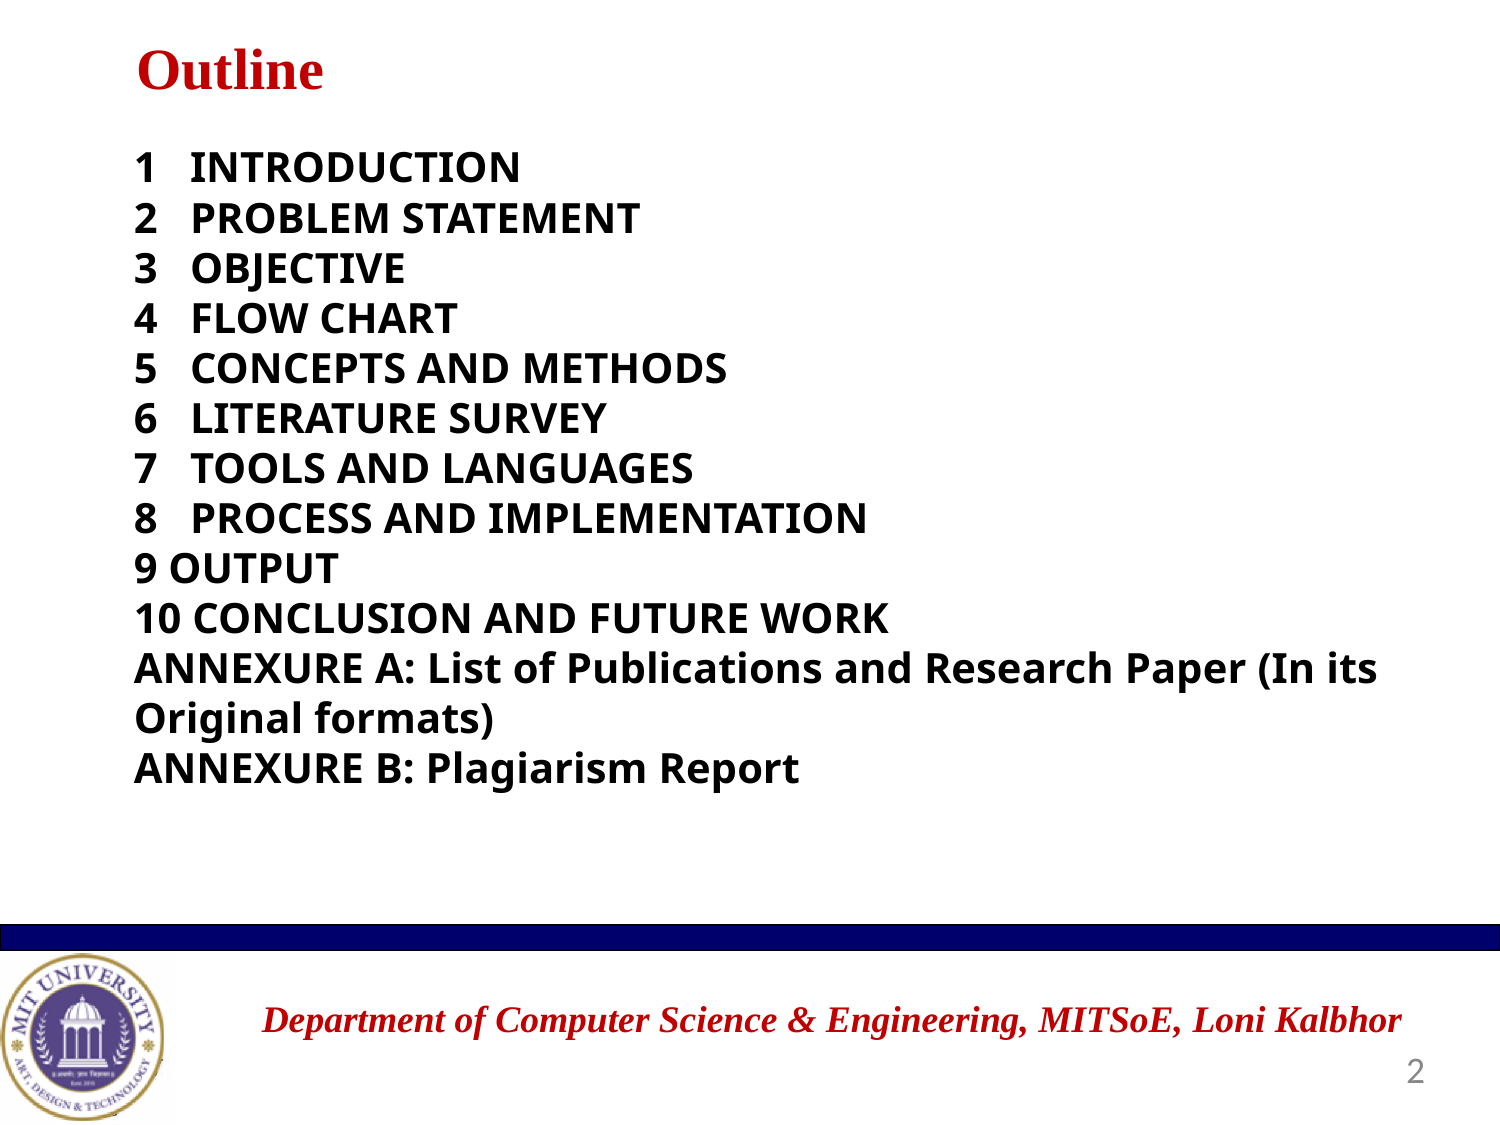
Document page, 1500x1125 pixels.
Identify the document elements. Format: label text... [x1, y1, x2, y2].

title Outline [136, 30, 1274, 122]
text_box Department of Computer Science & Engineering, MITSoE, Loni Kalbhor [226, 993, 1437, 1104]
text_box 1 INTRODUCTION 2 PROBLEM STATEMENT 3 OBJECTIVE 4 FLOW CHART 5 CONCEPTS AND METHODS 6 LITERATURE SURVEY 7 TOOLS AND LANGUAGES 8 PROCESS AND IMPLEMENTATION 9 OUTPUT 10 CONCLUSION AND FUTURE WORK ANNEXURE A: List of Publications and Research Paper (In its Original formats) ANNEXURE B: Plagiarism Report [106, 126, 1394, 910]
picture [0, 953, 175, 1125]
